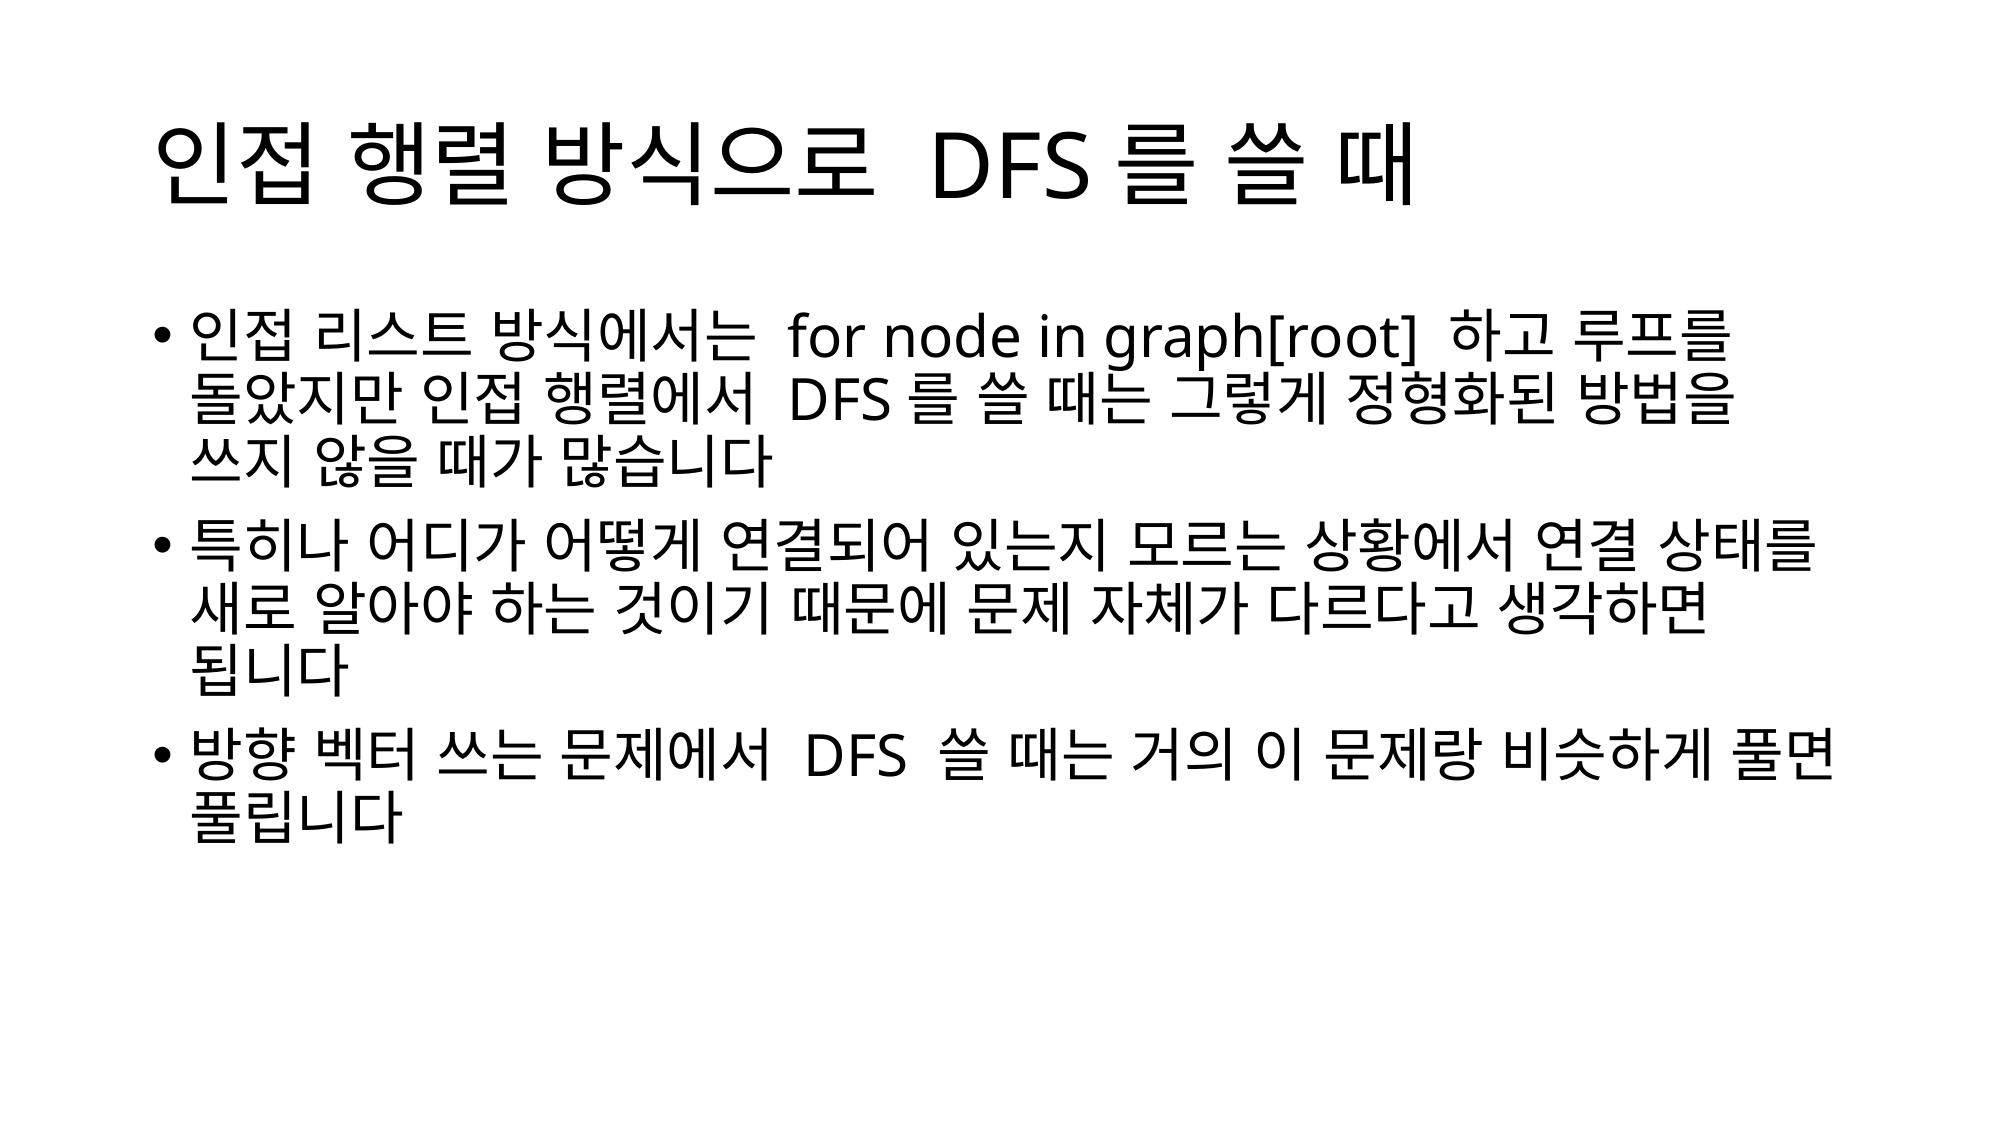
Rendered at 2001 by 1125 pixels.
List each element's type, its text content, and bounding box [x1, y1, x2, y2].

title 인접 행렬 방식으로 DFS를 쓸 때 [137, 59, 1863, 278]
list 인접 리스트 방식에서는 for node in graph[root] 하고 루프를 돌았지만 인접 행렬에서 DFS를 쓸 때는 그렇게 정형화된 방법을 쓰지 않을 때가 많습니다 특히나 어디가 어떻게 연결되어 있는지 모르는 상황에서 연결 상태를 새로 알아야 하는 것이기 때문에 문제 자체가 다르다고 생각하면 됩니다 방향 벡터 쓰는 문제에서 DFS 쓸 때는 거의 이 문제랑 비슷하게 풀면 풀립니다 [137, 299, 1863, 1014]
